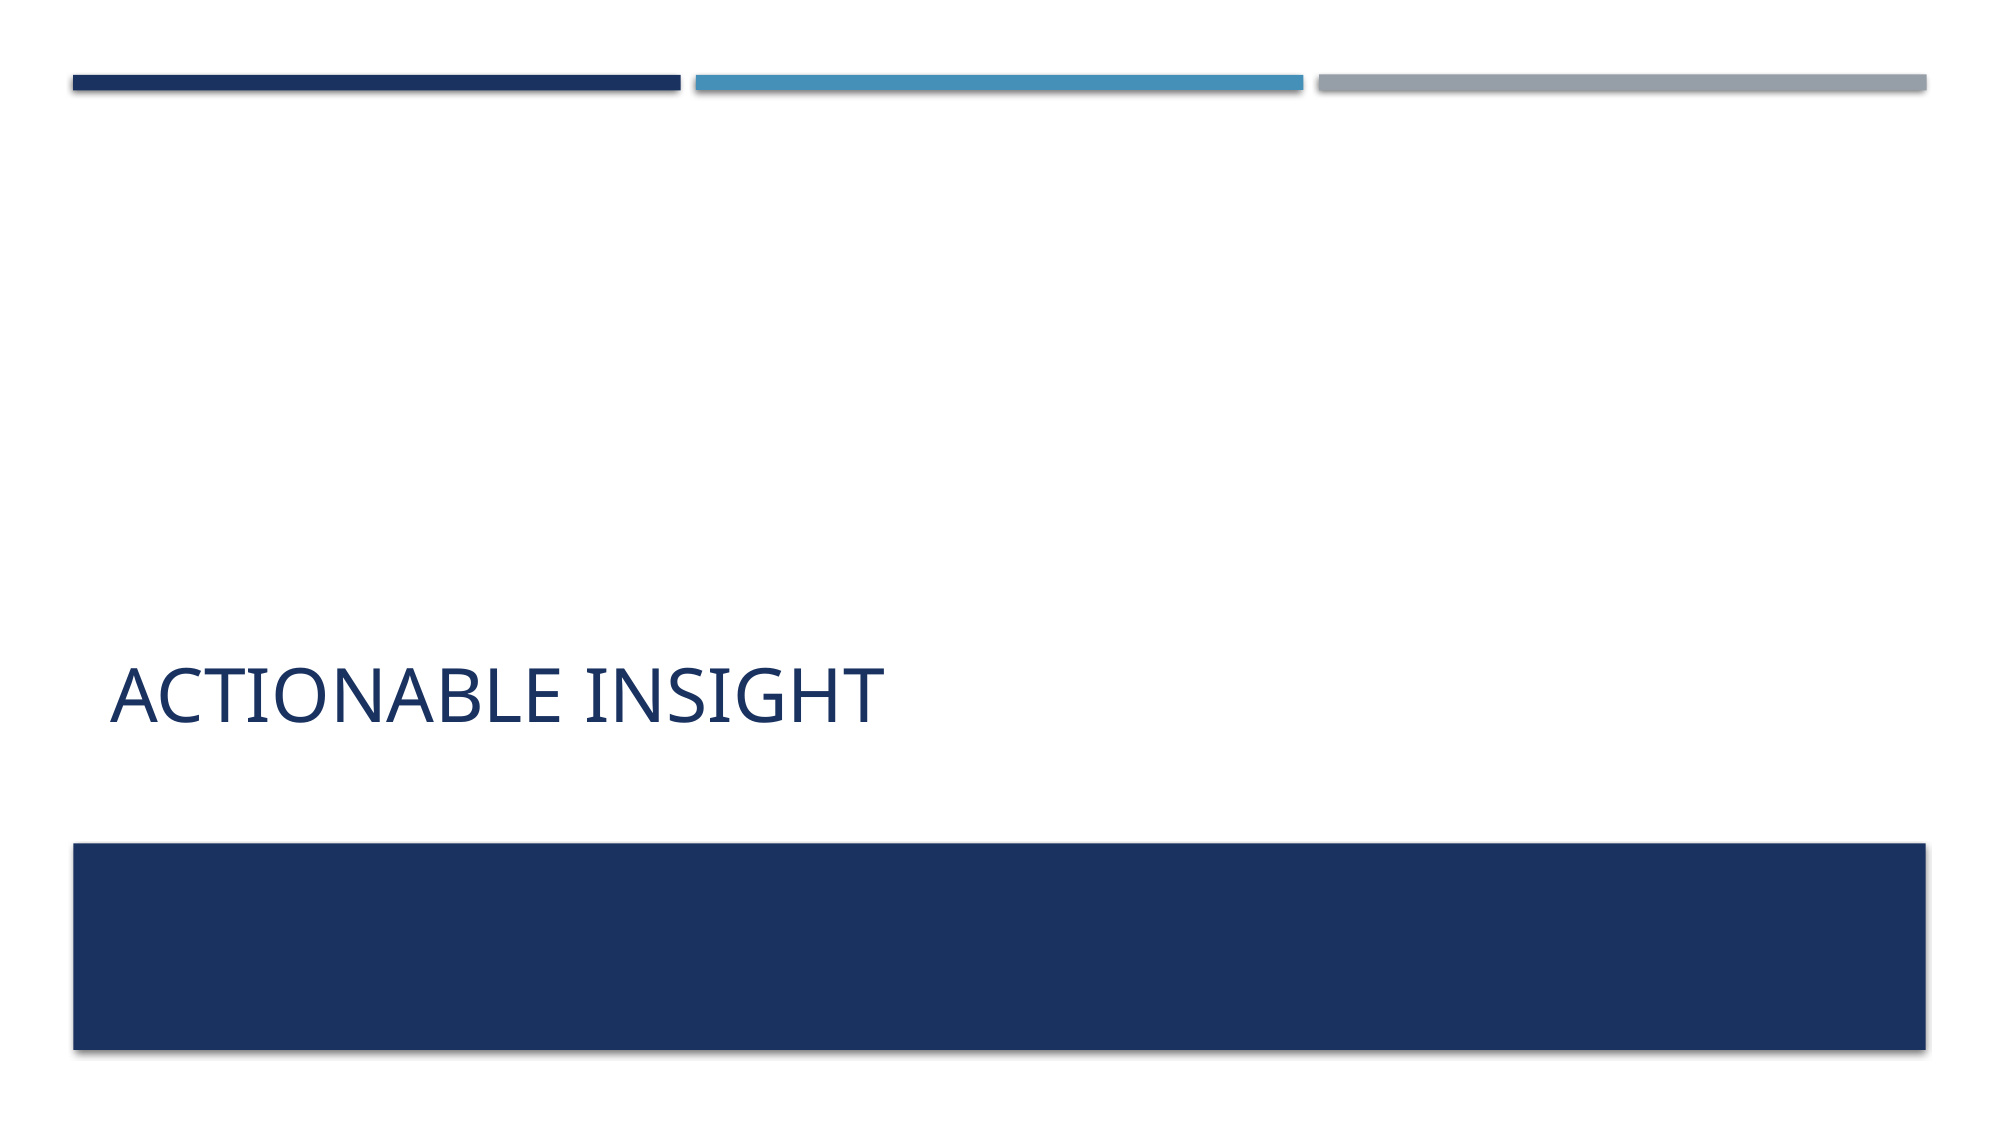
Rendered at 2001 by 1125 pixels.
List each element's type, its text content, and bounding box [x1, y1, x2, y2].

title Actionable insight [95, 499, 1905, 745]
